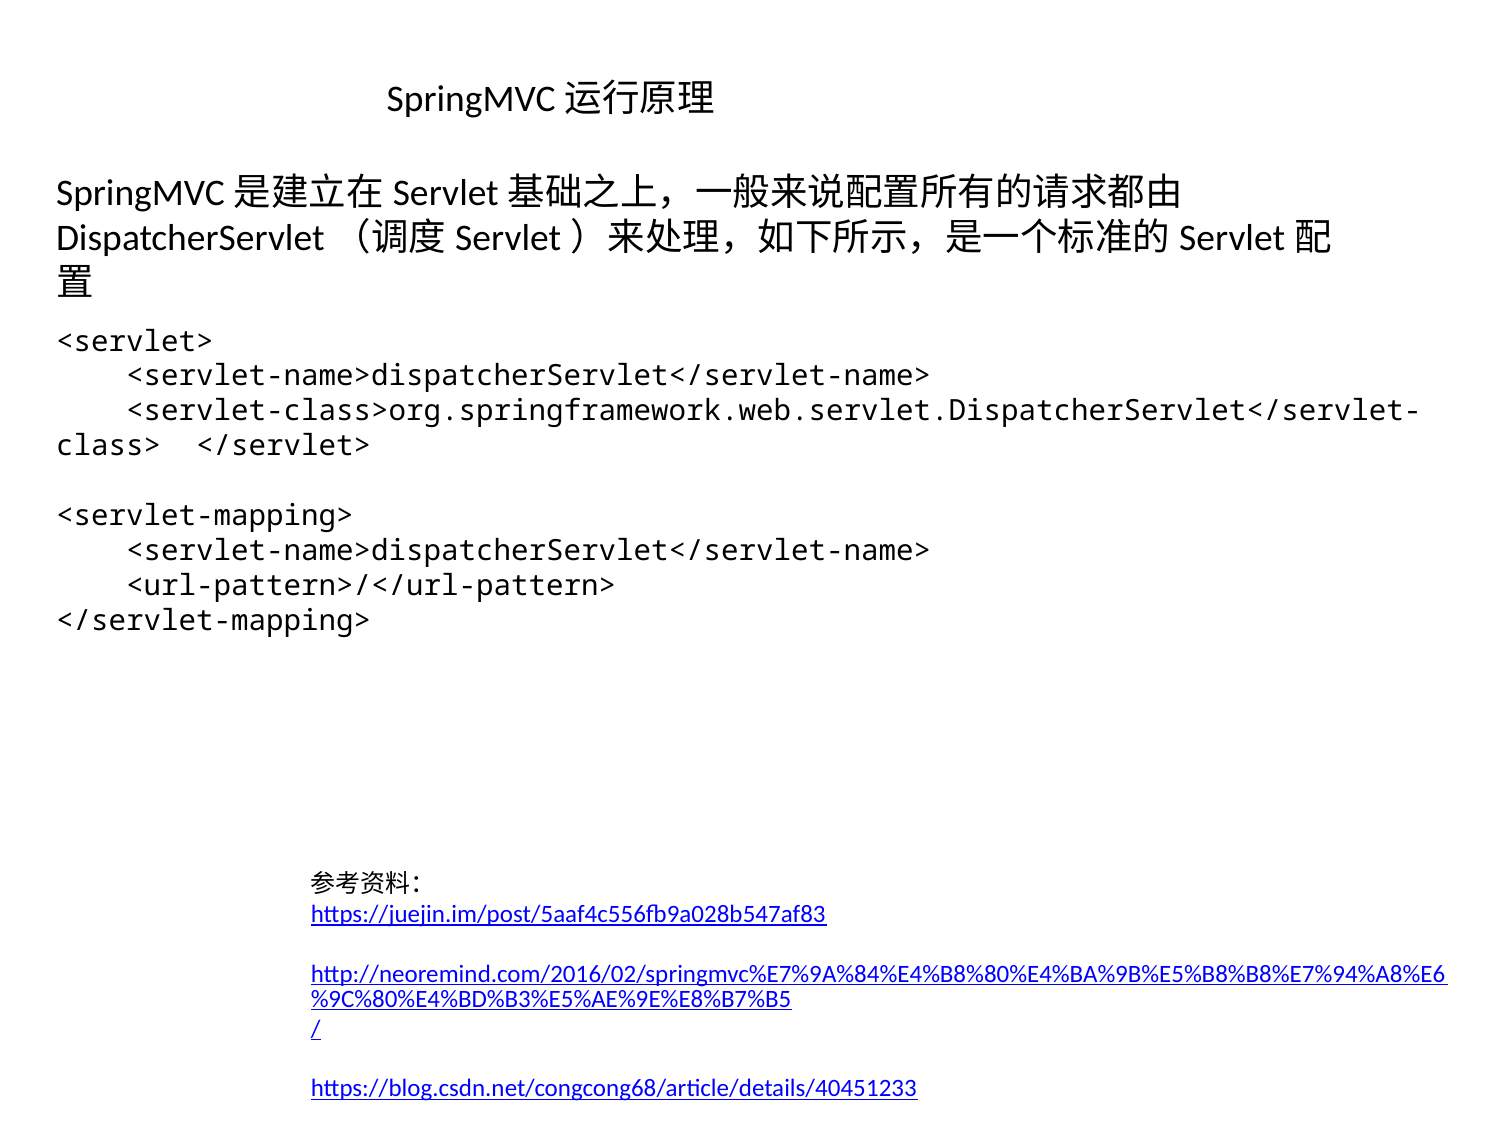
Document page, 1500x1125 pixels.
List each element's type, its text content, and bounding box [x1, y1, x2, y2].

text_box <servlet> <servlet-name>dispatcherServlet</servlet-name> <servlet-class>org.springframework.web.servlet.DispatcherServlet</servlet-class> </servlet> <servlet-mapping> <servlet-name>dispatcherServlet</servlet-name> <url-pattern>/</url-pattern> </servlet-mapping> [41, 314, 1471, 644]
text_box 参考资料： https://juejin.im/post/5aaf4c556fb9a028b547af83 http://neoremind.com/2016/02/springmvc%E7%9A%84%E4%B8%80%E4%BA%9B%E5%B8%B8%E7%94%A8%E6%9C%80%E4%BD%B3%E5%AE%9E%E8%B7%B5/ https://blog.csdn.net/congcong68/article/details/40451233 [295, 859, 1478, 1125]
text_box SpringMVC运行原理 [371, 66, 928, 127]
text_box SpringMVC是建立在Servlet基础之上，一般来说配置所有的请求都由DispatcherServlet（调度Servlet）来处理，如下所示，是一个标准的Servlet配置 [41, 160, 1377, 310]
